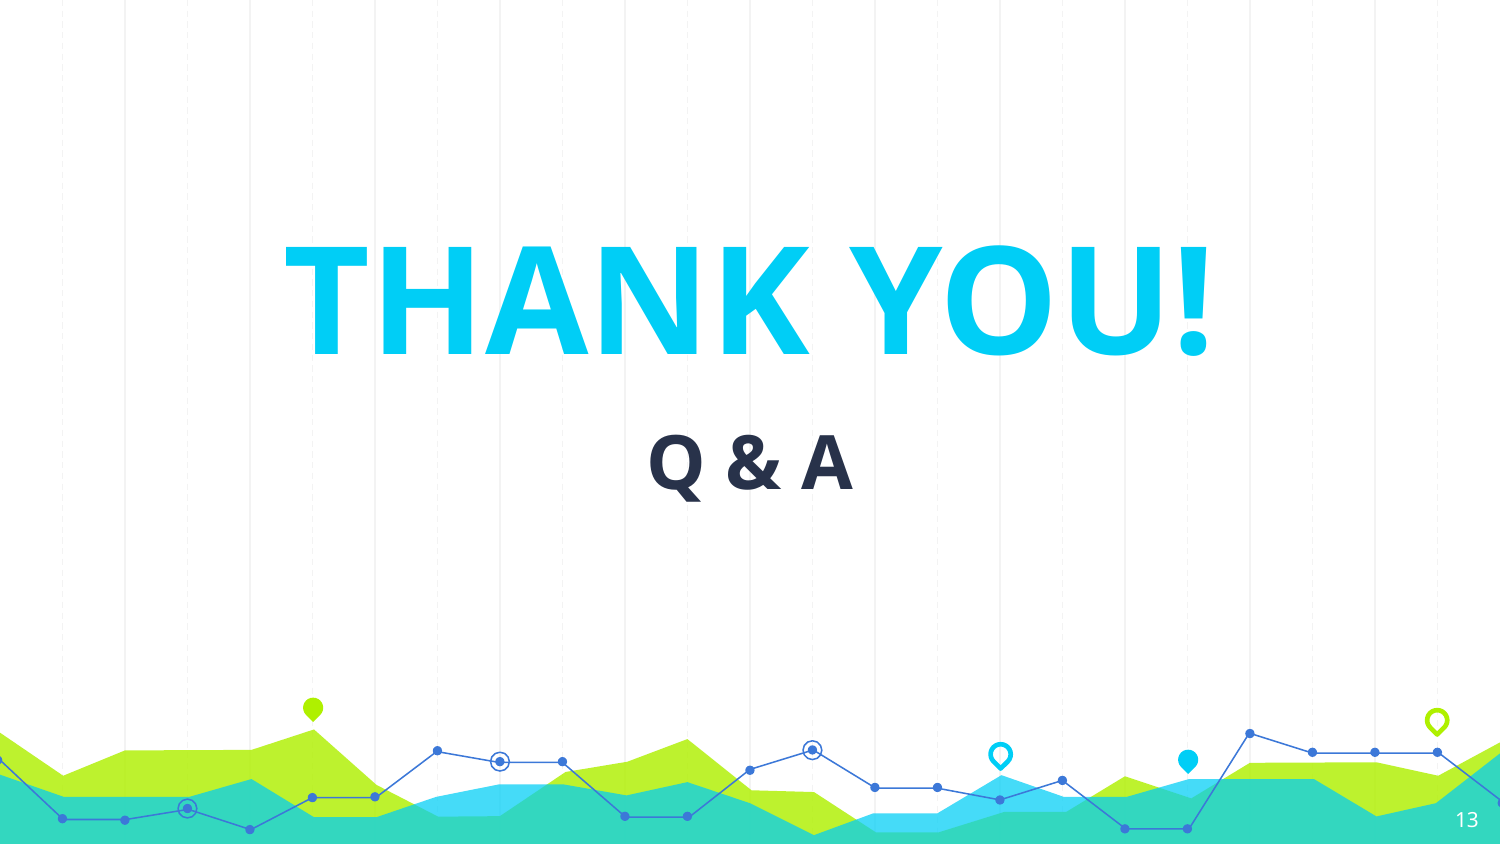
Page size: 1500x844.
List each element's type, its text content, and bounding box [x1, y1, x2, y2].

slide_number 13 [1403, 791, 1494, 844]
title THANK YOU! [209, 209, 1291, 399]
subtitle Q & A [209, 399, 1291, 676]
